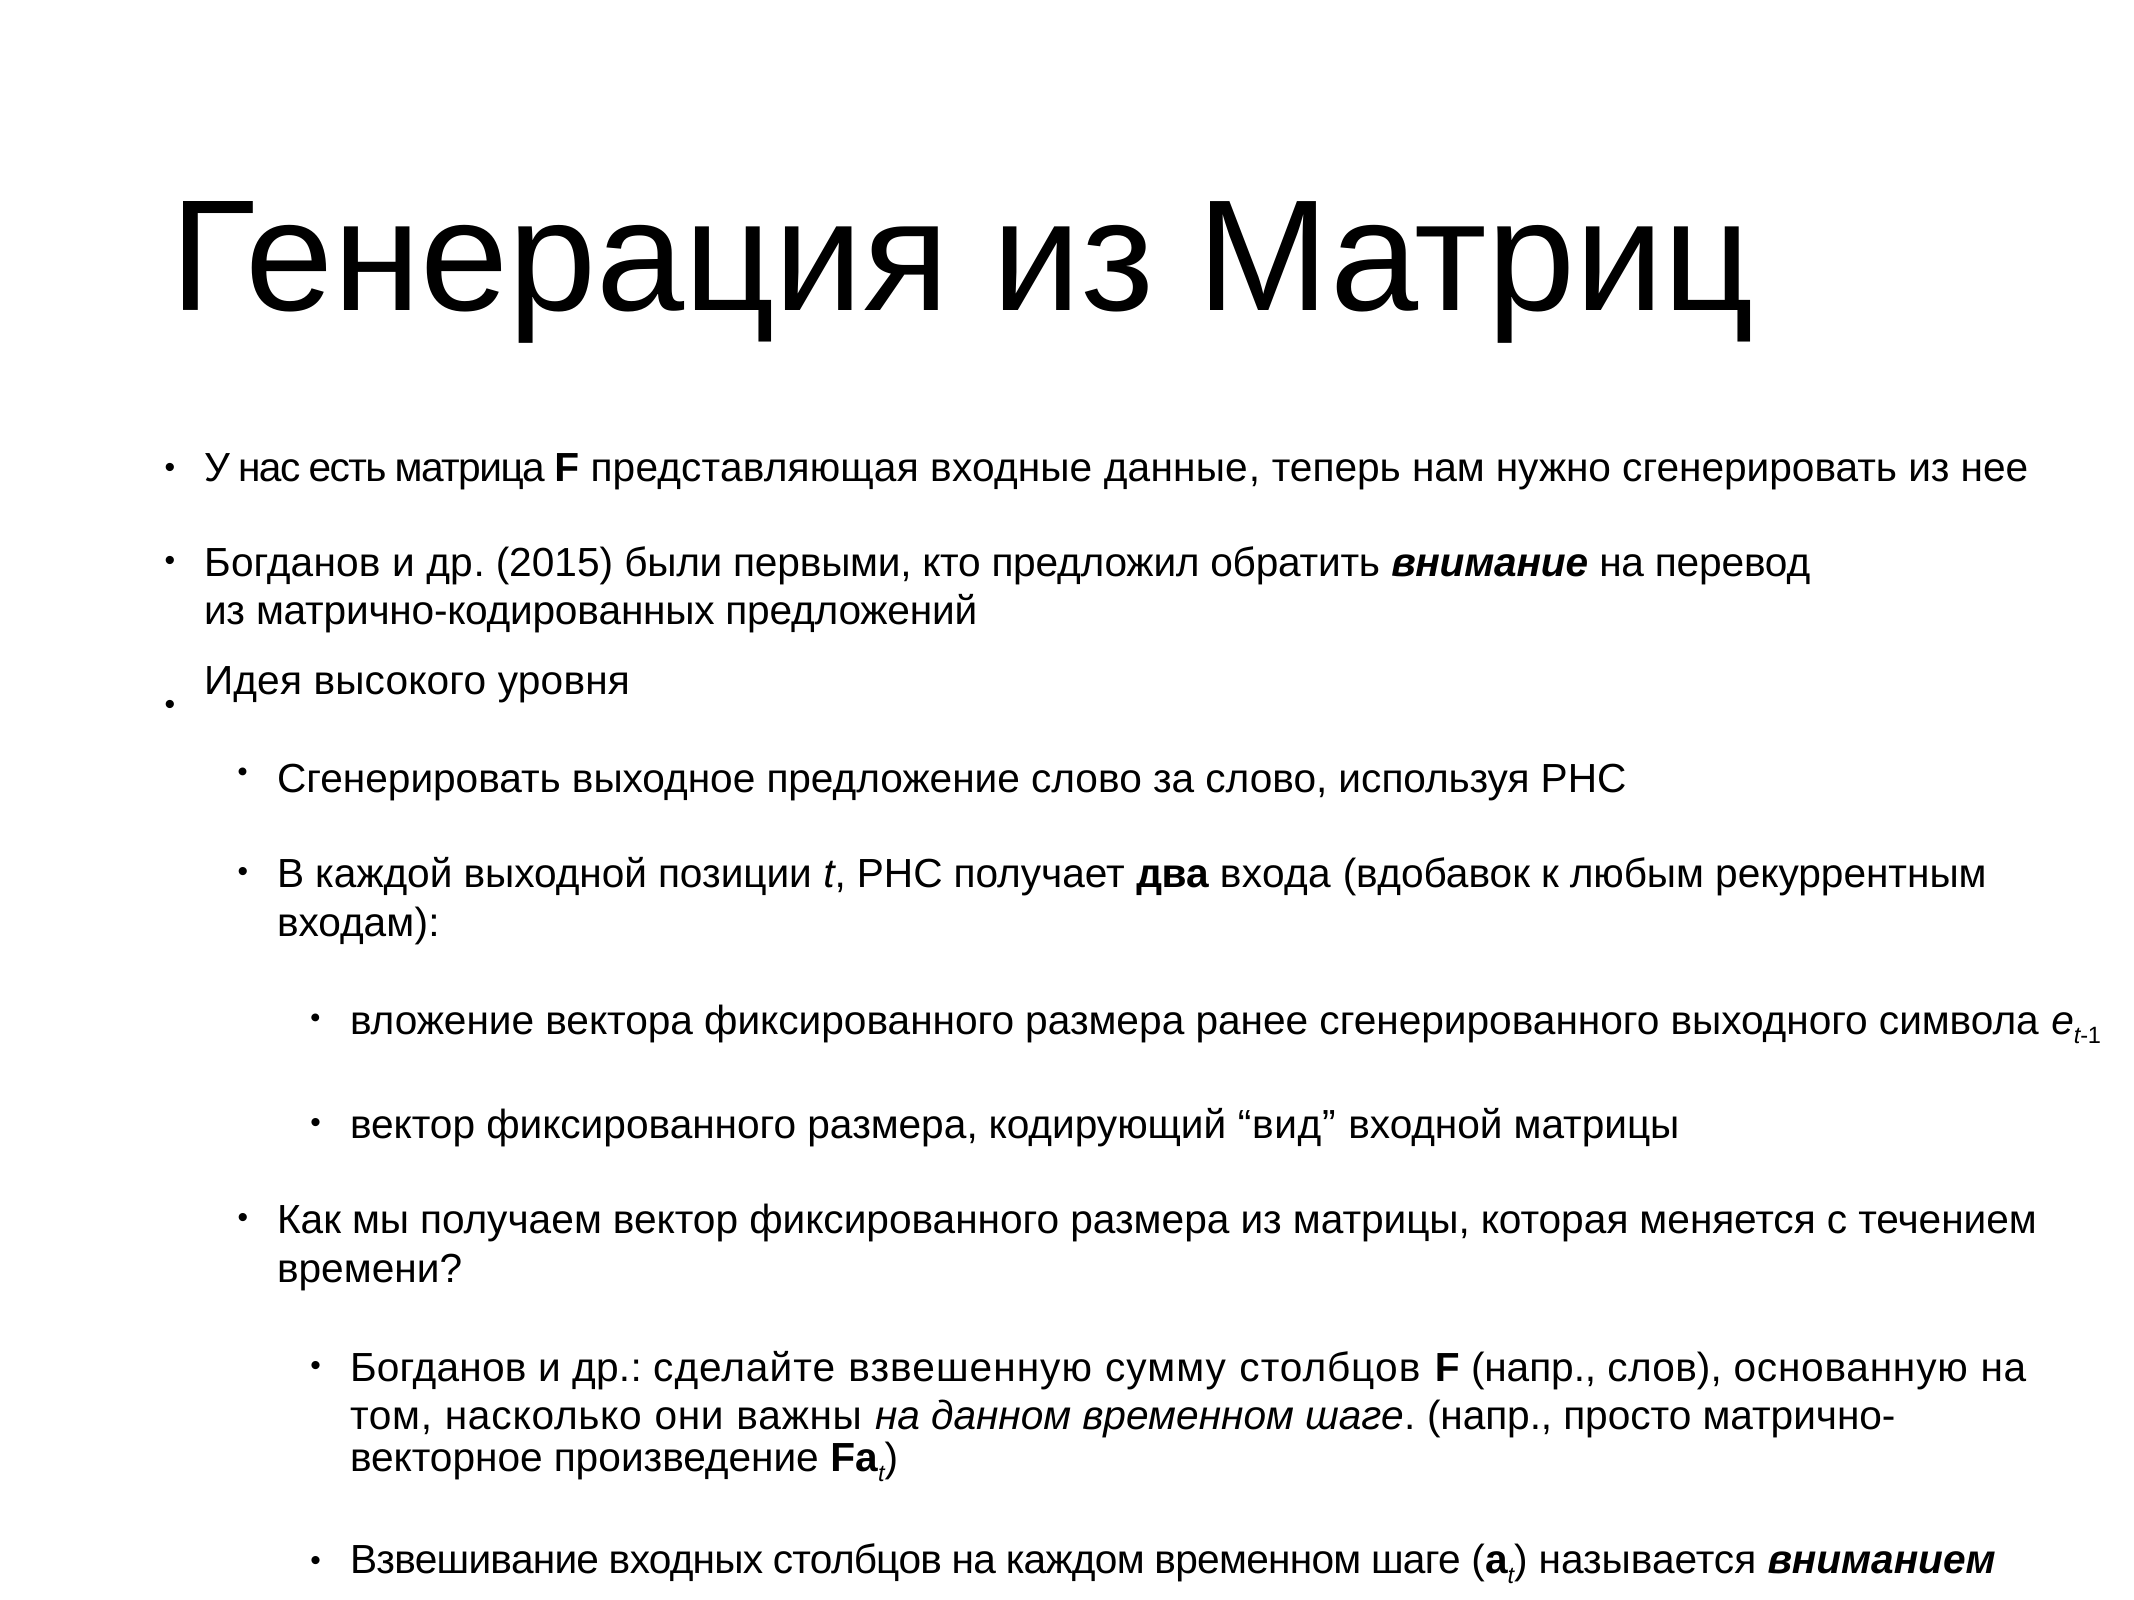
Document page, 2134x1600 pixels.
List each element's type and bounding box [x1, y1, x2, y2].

text_box [162, 538, 182, 577]
text_box [162, 682, 182, 721]
text_box [202, 651, 2134, 1588]
text_box [162, 444, 182, 484]
text_box [202, 438, 2080, 490]
text_box [202, 532, 1848, 633]
title [168, 150, 1966, 420]
